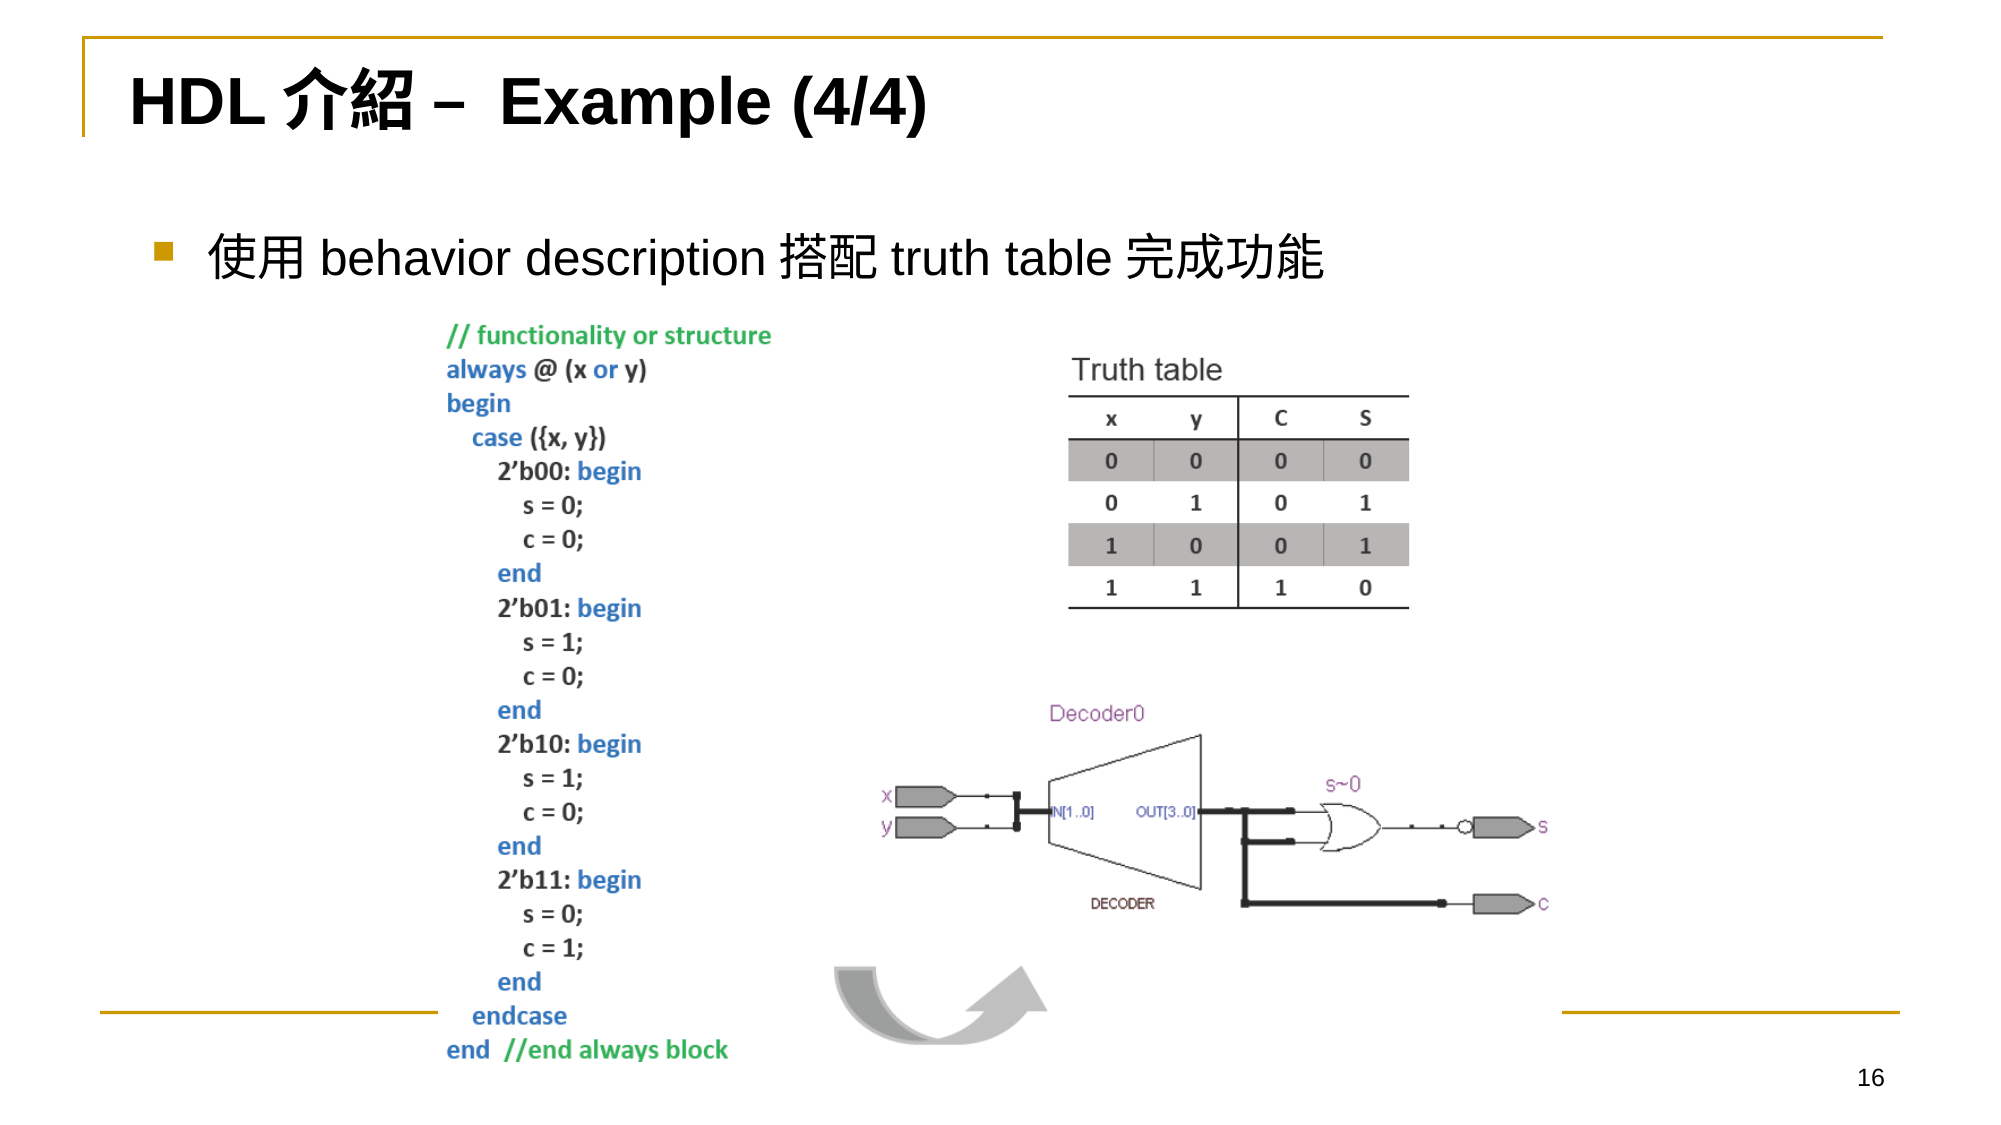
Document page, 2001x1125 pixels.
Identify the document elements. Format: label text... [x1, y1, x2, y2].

picture [438, 316, 1562, 1062]
text_box HDL介紹 – Example (4/4) [114, 50, 1976, 249]
slide_number 16 [1433, 1024, 1900, 1100]
text_box 使用behavior description搭配truth table完成功能 [136, 188, 1667, 931]
